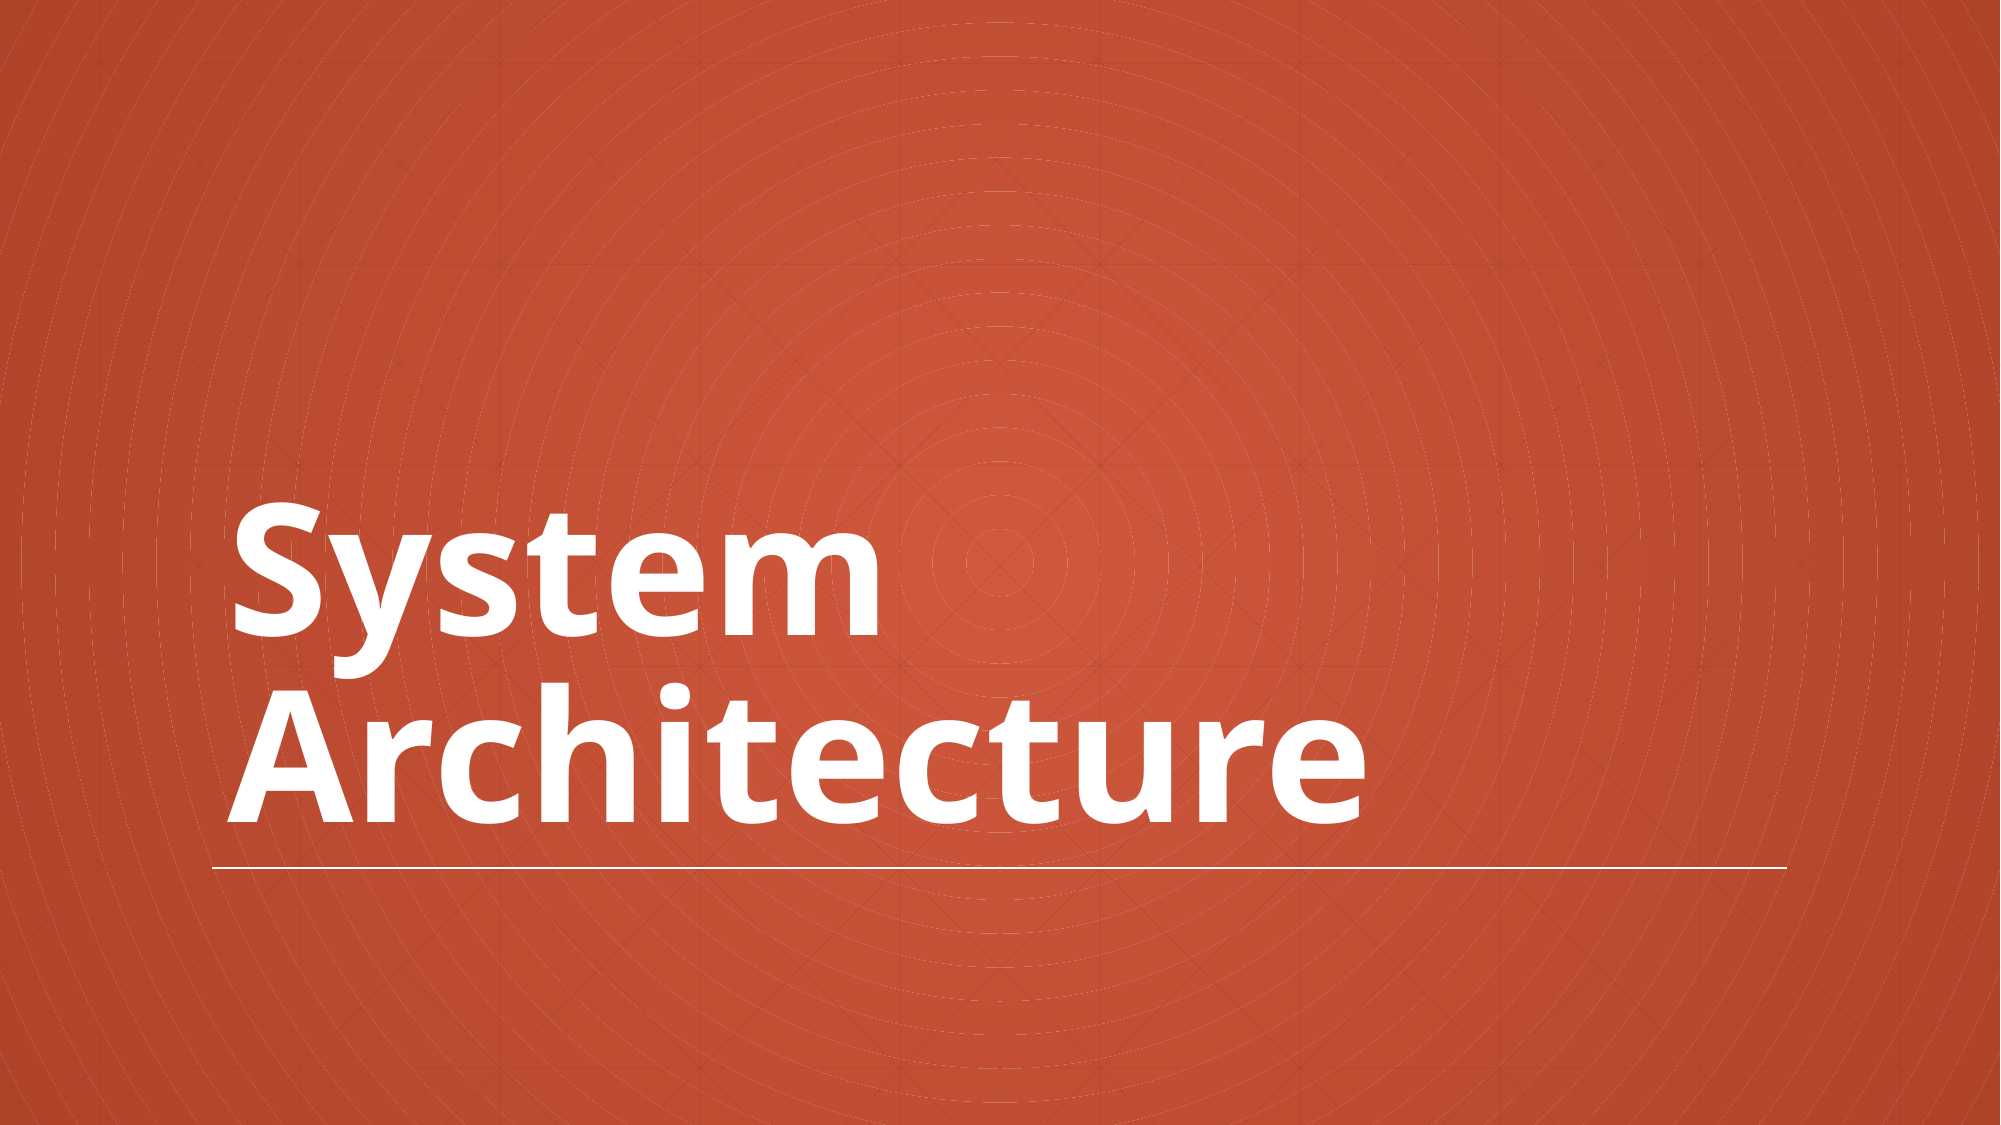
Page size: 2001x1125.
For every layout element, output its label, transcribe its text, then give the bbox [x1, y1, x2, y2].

title System Architecture [212, 416, 1788, 867]
